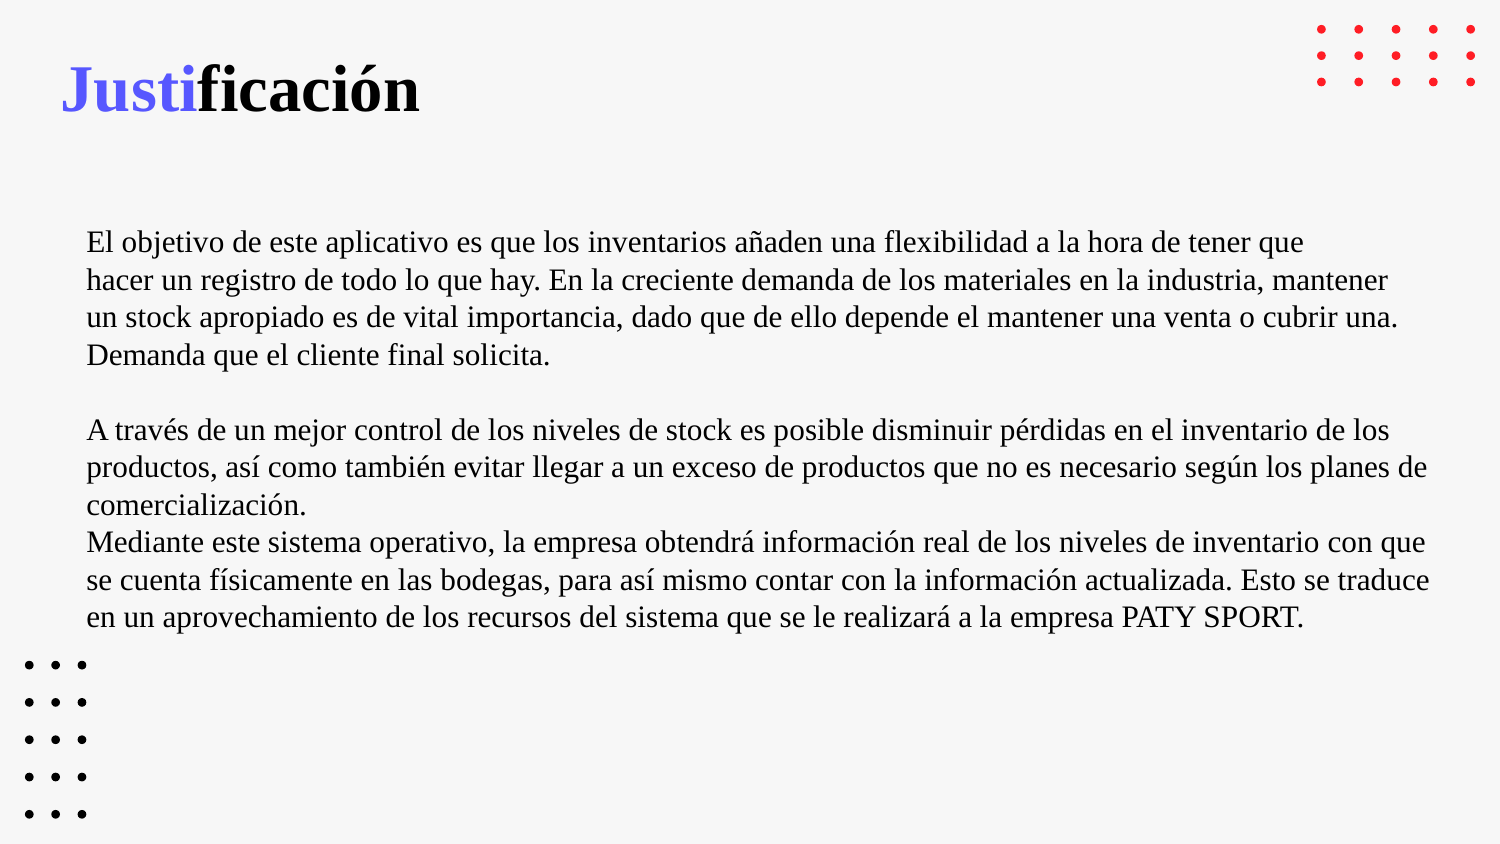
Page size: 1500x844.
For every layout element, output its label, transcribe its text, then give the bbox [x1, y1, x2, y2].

subtitle El objetivo de este aplicativo es que los inventarios añaden una flexibilidad a la hora de tener que hacer un registro de todo lo que hay. En la creciente demanda de los materiales en la industria, mantener un stock apropiado es de vital importancia, dado que de ello depende el mantener una venta o cubrir una. Demanda que el cliente final solicita. A través de un mejor control de los niveles de stock es posible disminuir pérdidas en el inventario de los productos, así como también evitar llegar a un exceso de productos que no es necesario según los planes de comercialización. Mediante este sistema operativo, la empresa obtendrá información real de los niveles de inventario con que se cuenta físicamente en las bodegas, para así mismo contar con la información actualizada. Esto se traduce en un aprovechamiento de los recursos del sistema que se le realizará a la empresa PATY SPORT. [46, 144, 1468, 772]
title Justificación [45, 30, 1310, 125]
